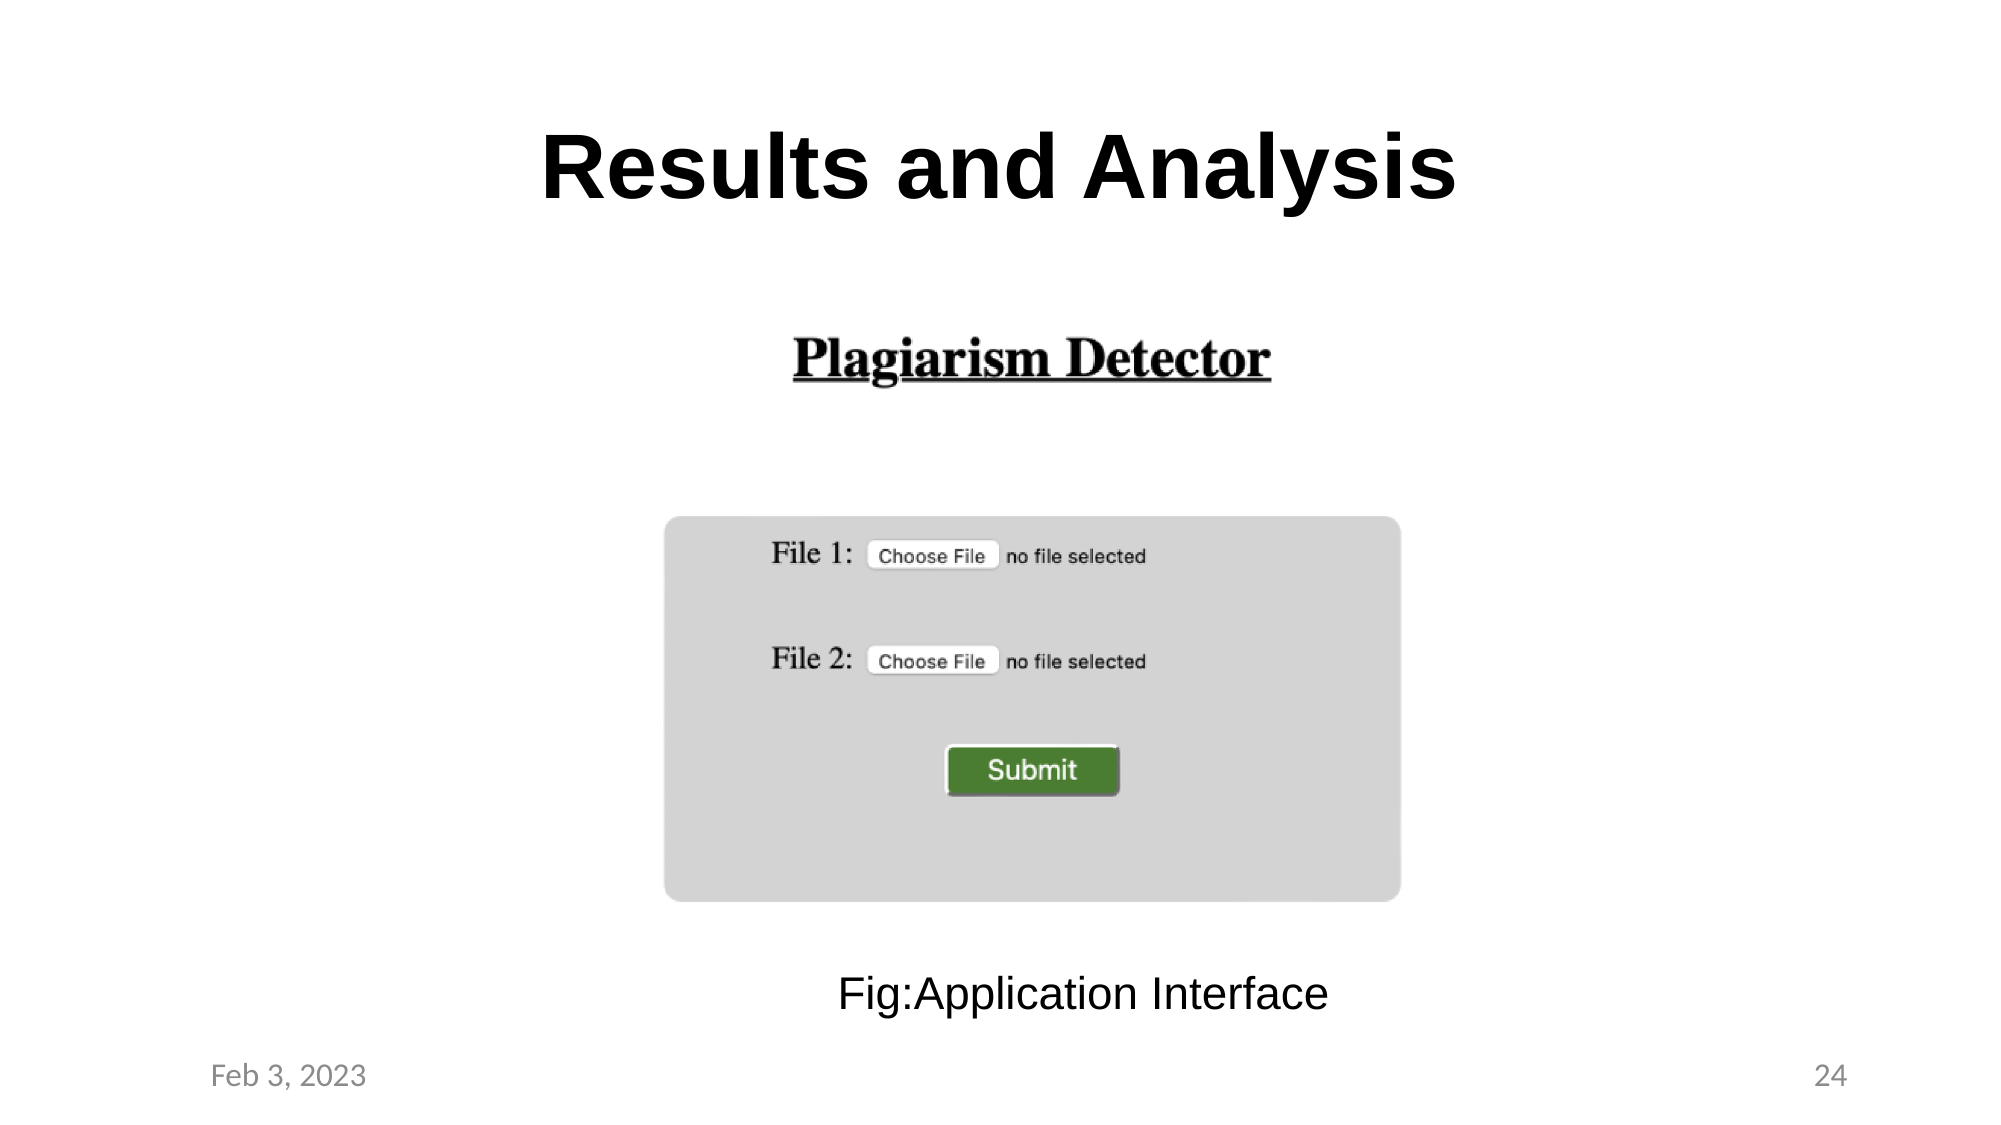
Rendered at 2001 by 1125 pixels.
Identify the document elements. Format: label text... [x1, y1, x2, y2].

slide_number 23 [1412, 1042, 1863, 1103]
footer Feb 3, 2023 [0, 1042, 627, 1103]
title Results and Analysis [137, 59, 1863, 278]
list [519, 277, 1481, 992]
text_box Fig:Application Interface [822, 992, 1345, 1027]
